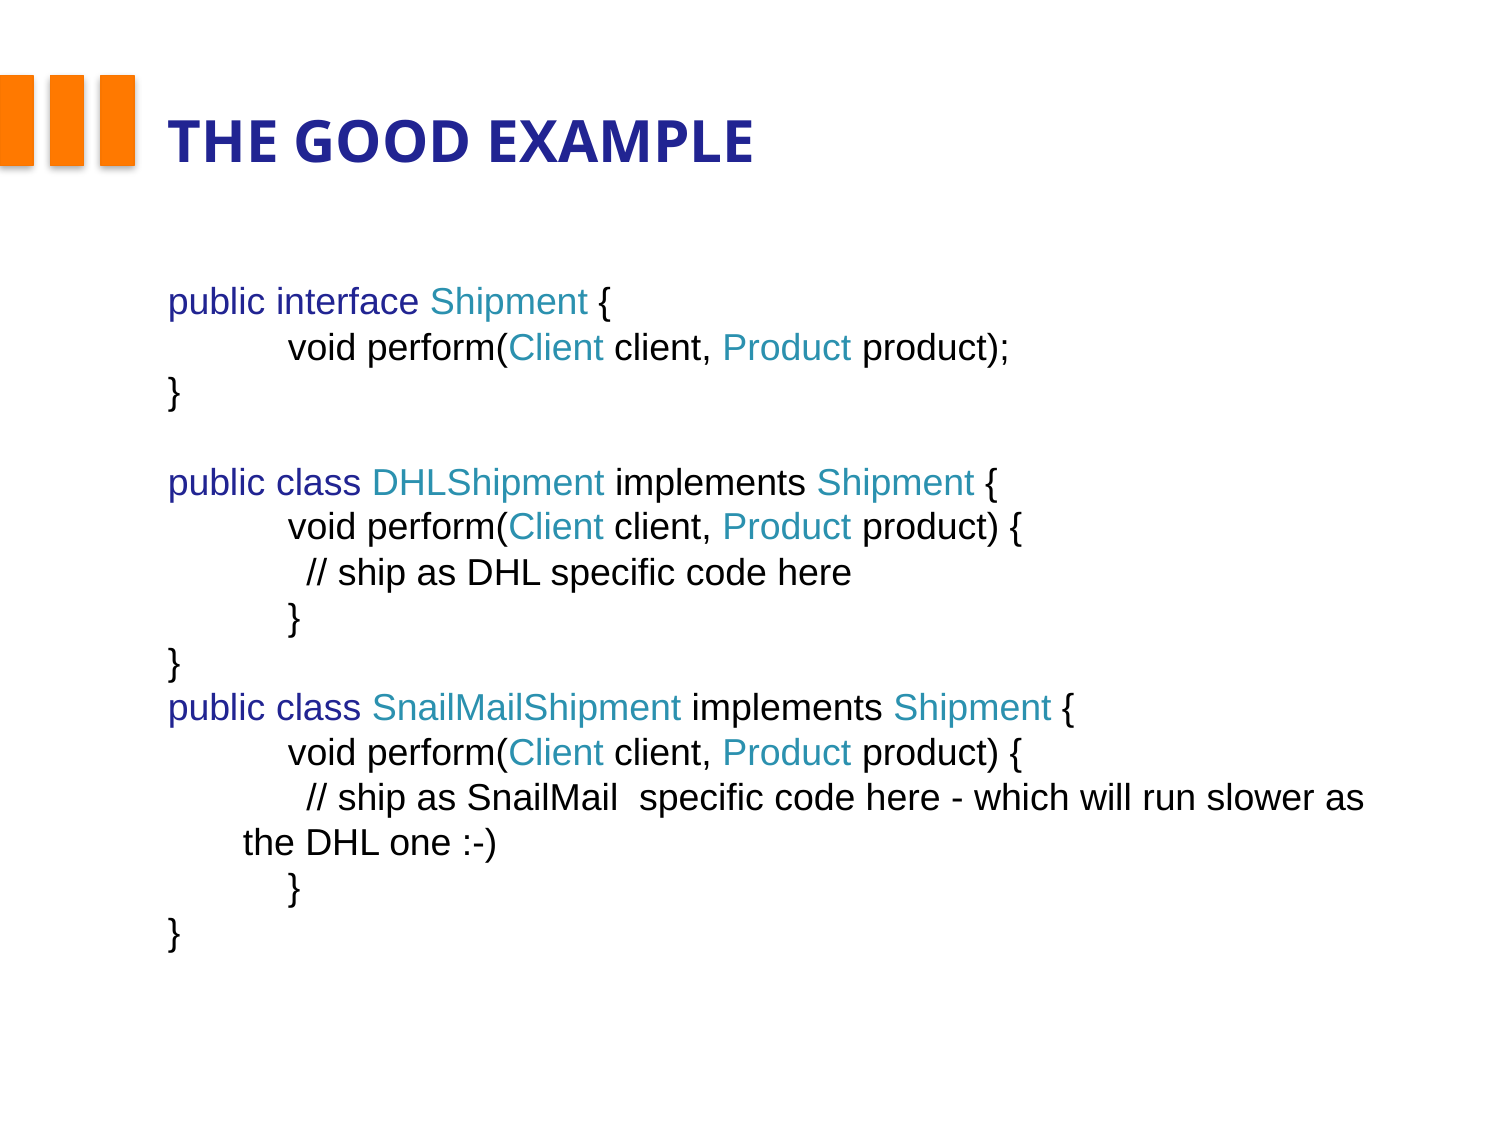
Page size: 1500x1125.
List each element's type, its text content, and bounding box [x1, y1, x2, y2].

list public interface Shipment { void perform(Client client, Product product); } public class DHLShipment implements Shipment { void perform(Client client, Product product) { // ship as DHL specific code here } } public class SnailMailShipment implements Shipment { void perform(Client client, Product product) { // ship as SnailMail specific code here - which will run slower as the DHL one :-) } } [153, 262, 1425, 1005]
title The Good Example [153, 45, 1425, 233]
